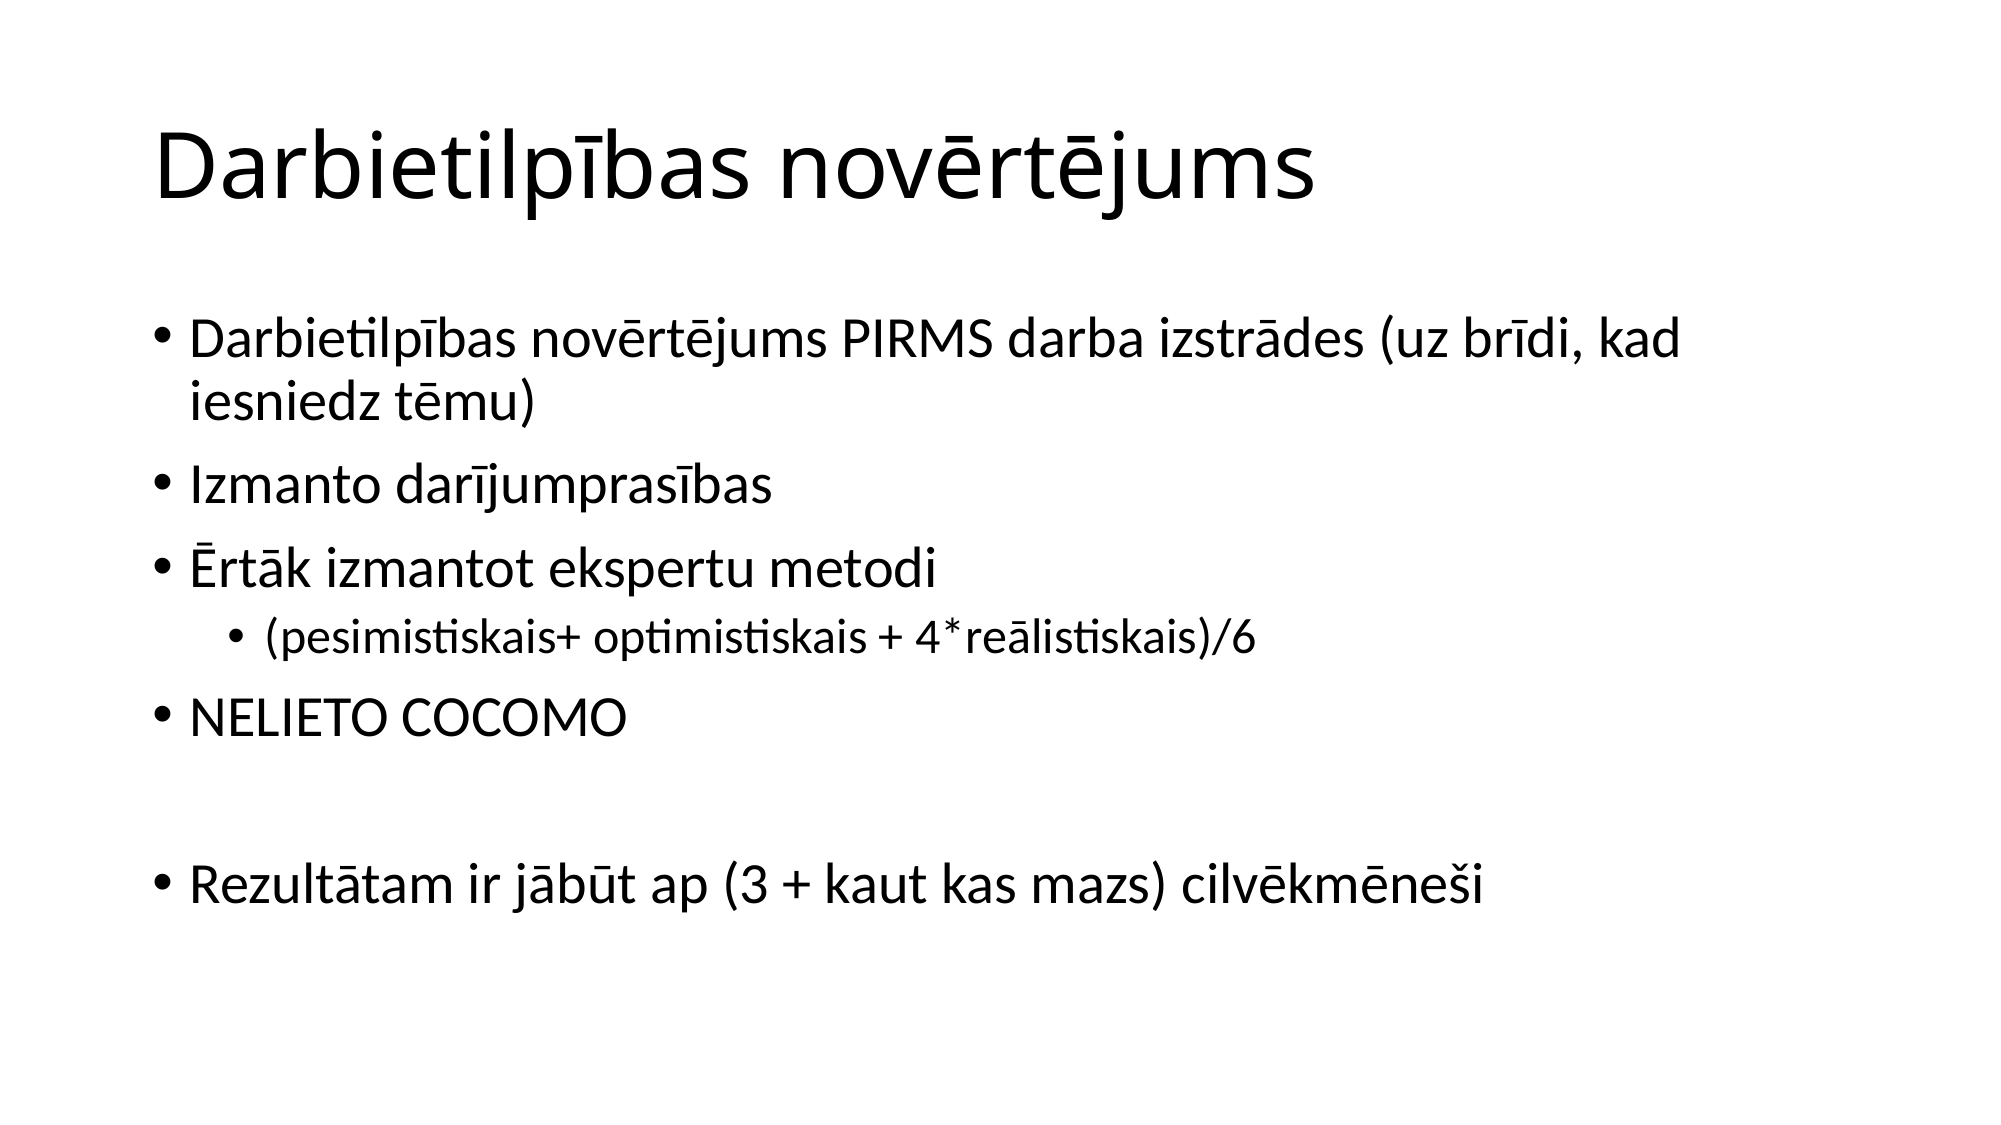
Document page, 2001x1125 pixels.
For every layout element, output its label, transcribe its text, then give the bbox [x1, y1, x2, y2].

list Darbietilpības novērtējums PIRMS darba izstrādes (uz brīdi, kad iesniedz tēmu) Izmanto darījumprasības Ērtāk izmantot ekspertu metodi (pesimistiskais+ optimistiskais + 4*reālistiskais)/6 NELIETO COCOMO Rezultātam ir jābūt ap (3 + kaut kas mazs) cilvēkmēneši [137, 299, 1863, 1014]
title Darbietilpības novērtējums [137, 59, 1863, 278]
